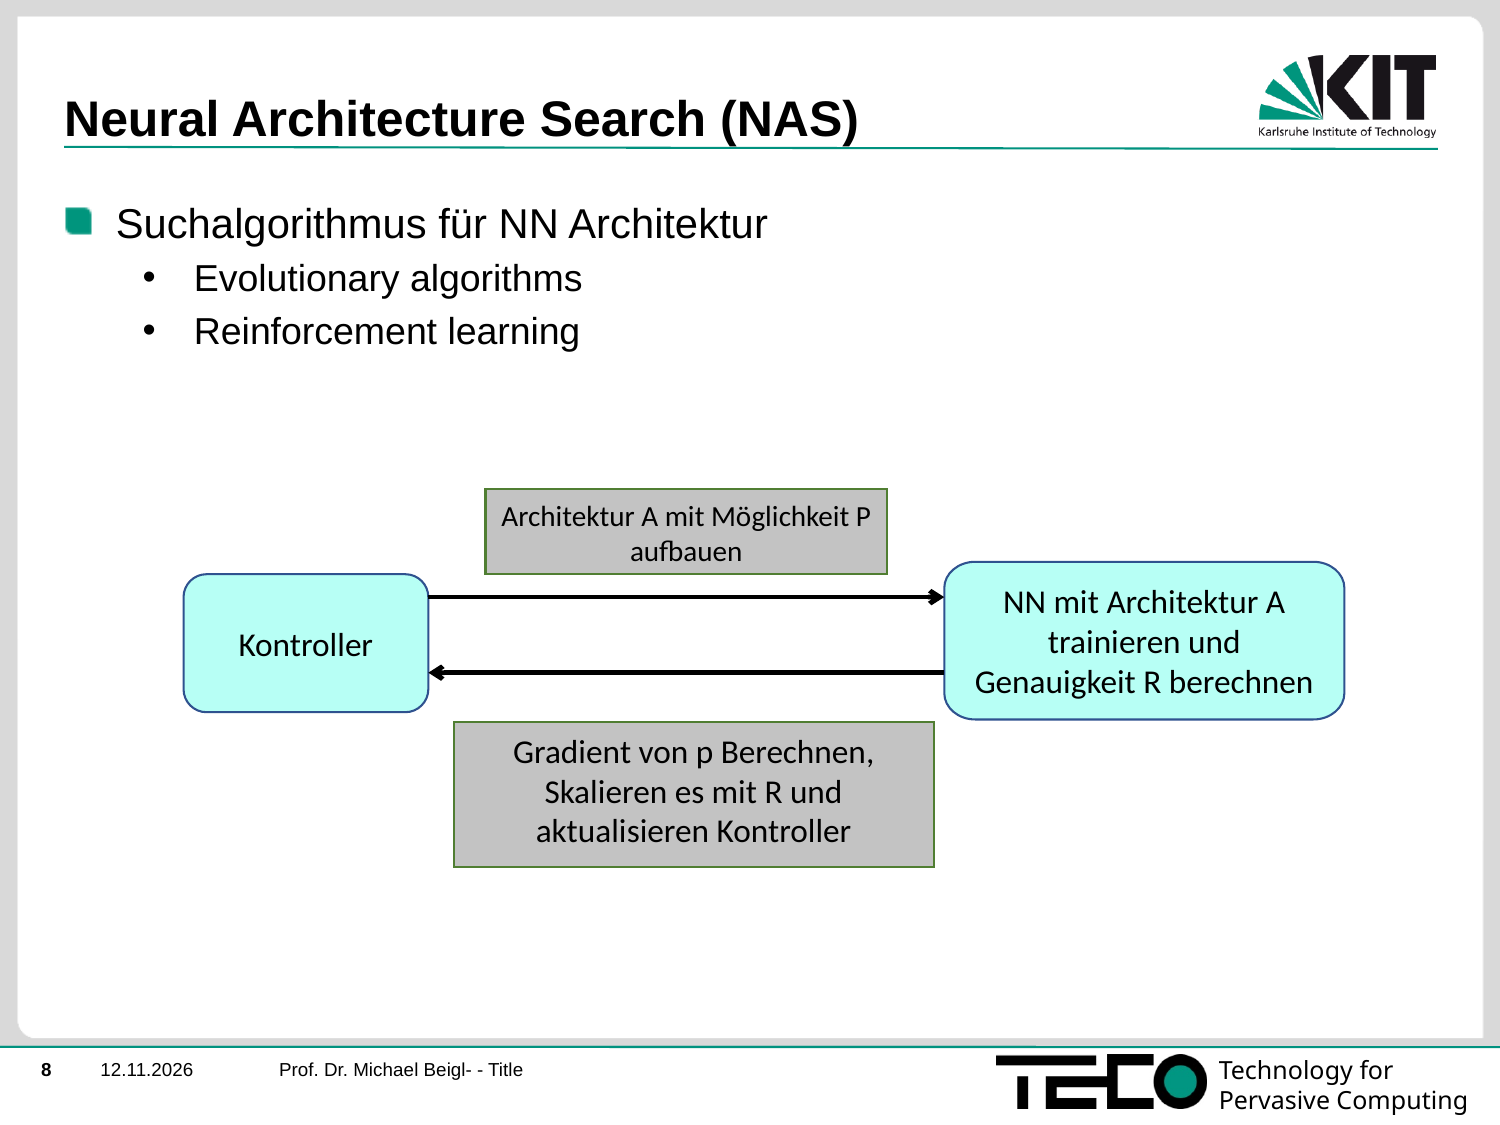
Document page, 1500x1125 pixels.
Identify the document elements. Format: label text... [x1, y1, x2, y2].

list Suchalgorithmus für NN Architektur Evolutionary algorithms Reinforcement learning [64, 196, 1436, 1000]
text_box Kontroller [183, 574, 429, 713]
text_box Gradient von p Berechnen, Skalieren es mit R und aktualisieren Kontroller [453, 722, 934, 867]
title Neural Architecture Search (NAS) [64, 75, 1198, 147]
text_box [0, 0, 1500, 75]
text_box NN mit Architektur A trainieren und Genauigkeit R berechnen [944, 561, 1345, 720]
footer Prof. Dr. Michael Beigl- - Title [279, 1057, 976, 1117]
text_box Architektur A mit Möglichkeit P aufbauen [485, 489, 888, 575]
picture [0, 75, 1500, 1046]
picture [996, 1054, 1207, 1109]
